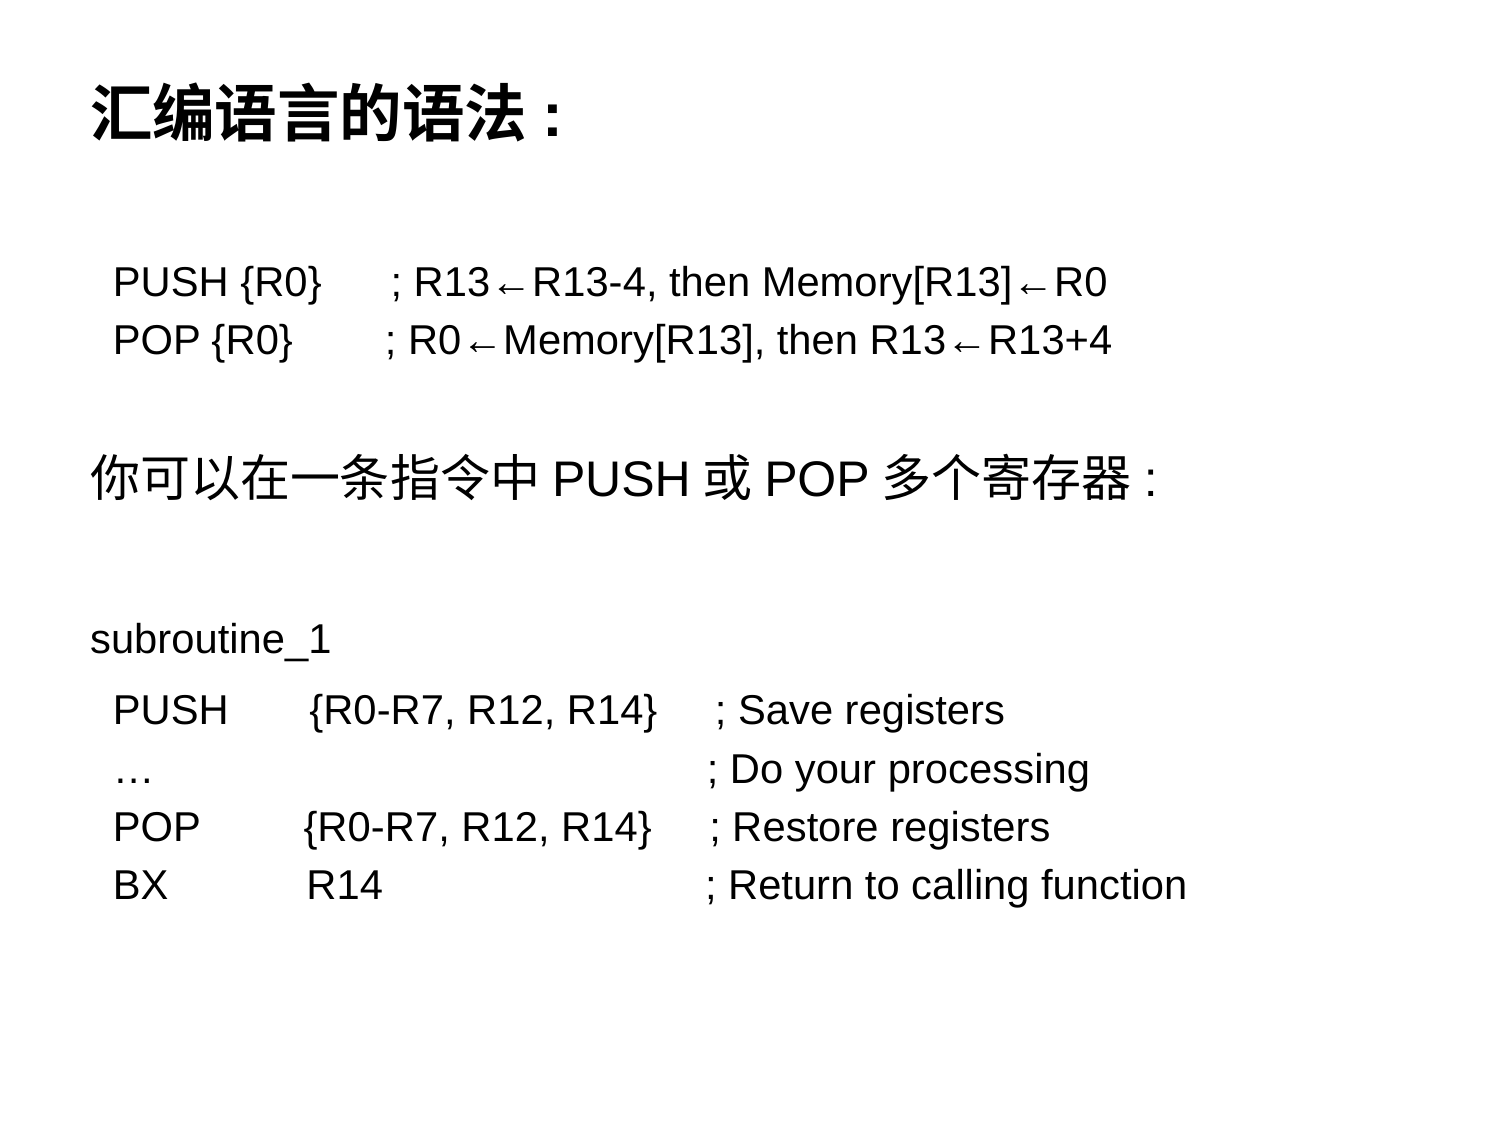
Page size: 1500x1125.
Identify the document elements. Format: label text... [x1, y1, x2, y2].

list 汇编语言的语法: PUSH {R0} ; R13←R13-4, then Memory[R13]←R0 POP {R0} ; R0←Memory[R13], then R13←R13+4 你可以在一条指令中PUSH或POP多个寄存器: subroutine_1 PUSH {R0-R7, R12, R14} ; Save registers … ; Do your processing POP {R0-R7, R12, R14} ; Restore registers BX R14 ; Return to calling function [75, 66, 1425, 951]
